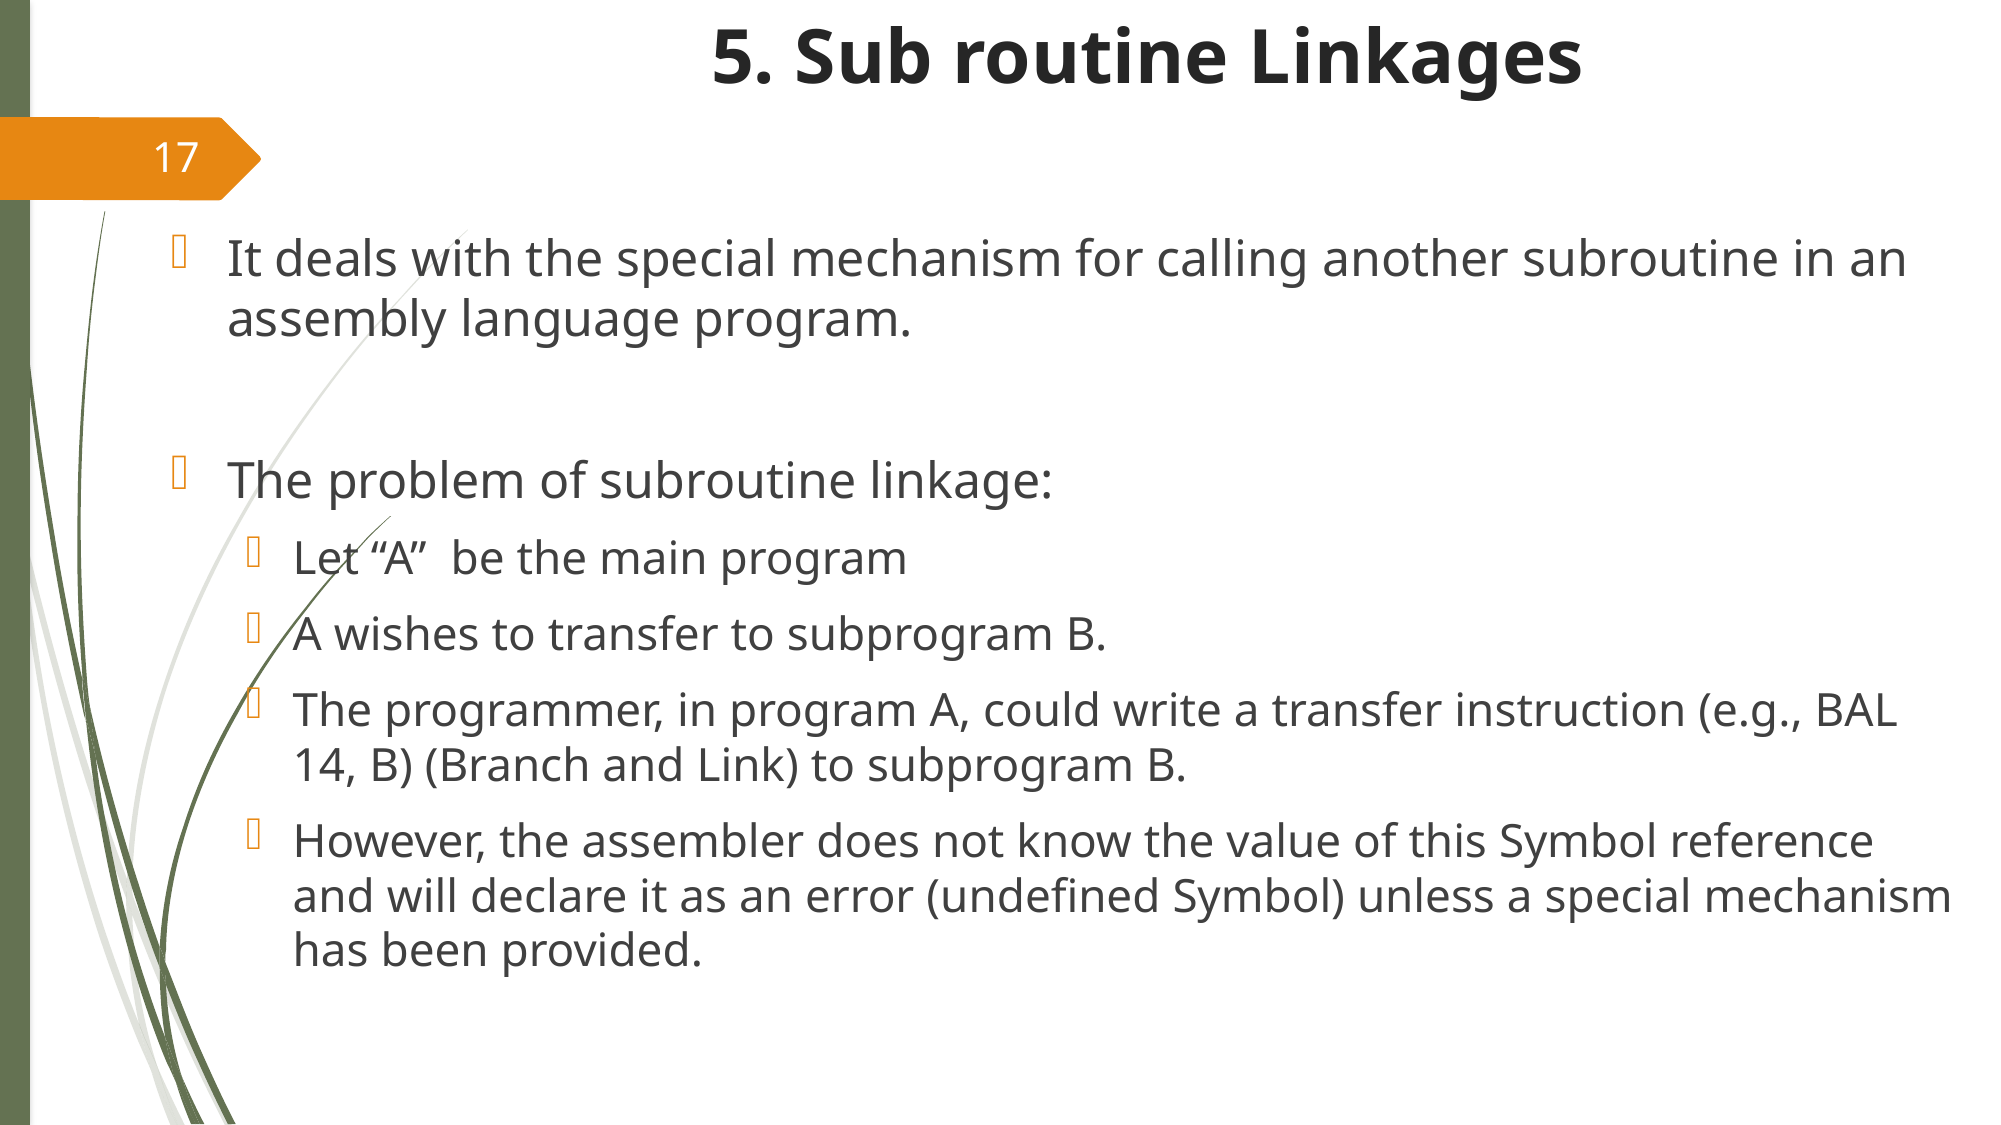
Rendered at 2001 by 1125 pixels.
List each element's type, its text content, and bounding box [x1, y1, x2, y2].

list It deals with the special mechanism for calling another subroutine in an assembly language program. The problem of subroutine linkage: Let “A” be the main program A wishes to transfer to subprogram B. The programmer, in program A, could write a transfer instruction (e.g., BAL 14, B) (Branch and Link) to subprogram B. However, the assembler does not know the value of this Symbol reference and will declare it as an error (undefined Symbol) unless a special mechanism has been provided. [155, 128, 1984, 1090]
slide_number 17 [87, 129, 216, 190]
title 5. Sub routine Linkages [326, 0, 1970, 128]
